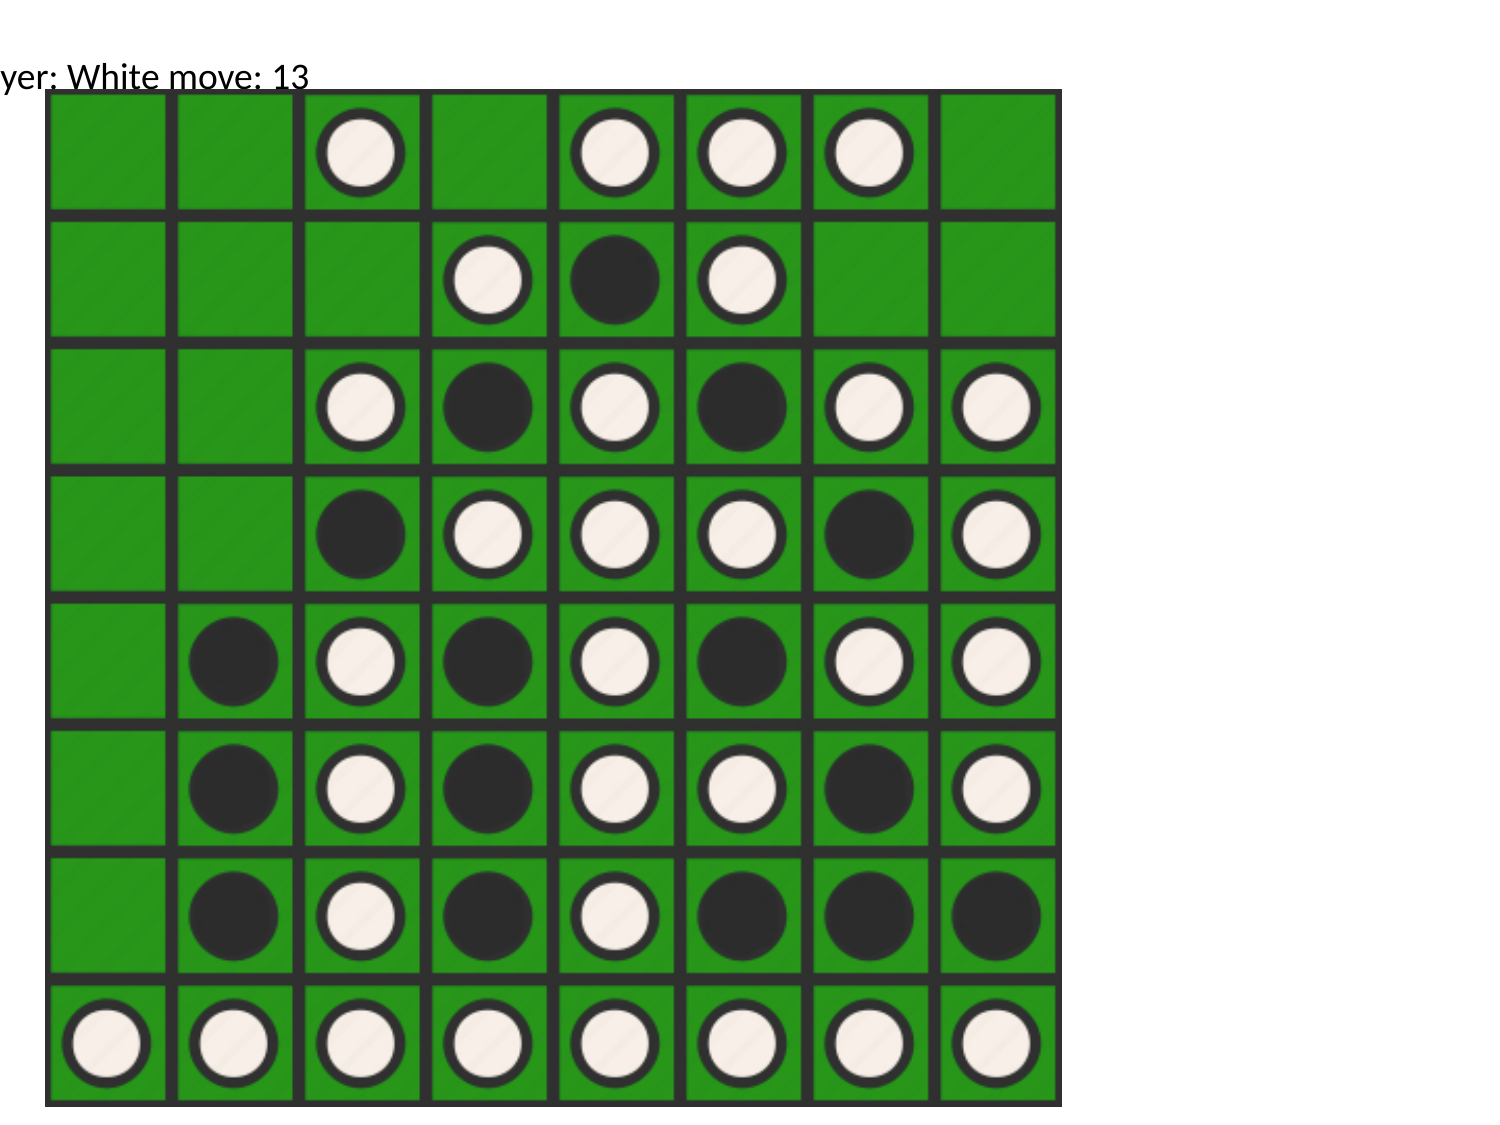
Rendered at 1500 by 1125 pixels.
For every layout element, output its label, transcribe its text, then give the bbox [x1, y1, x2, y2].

text_box turn: 44 player: White move: 13 [0, 44, 325, 105]
picture [44, 89, 1062, 1107]
